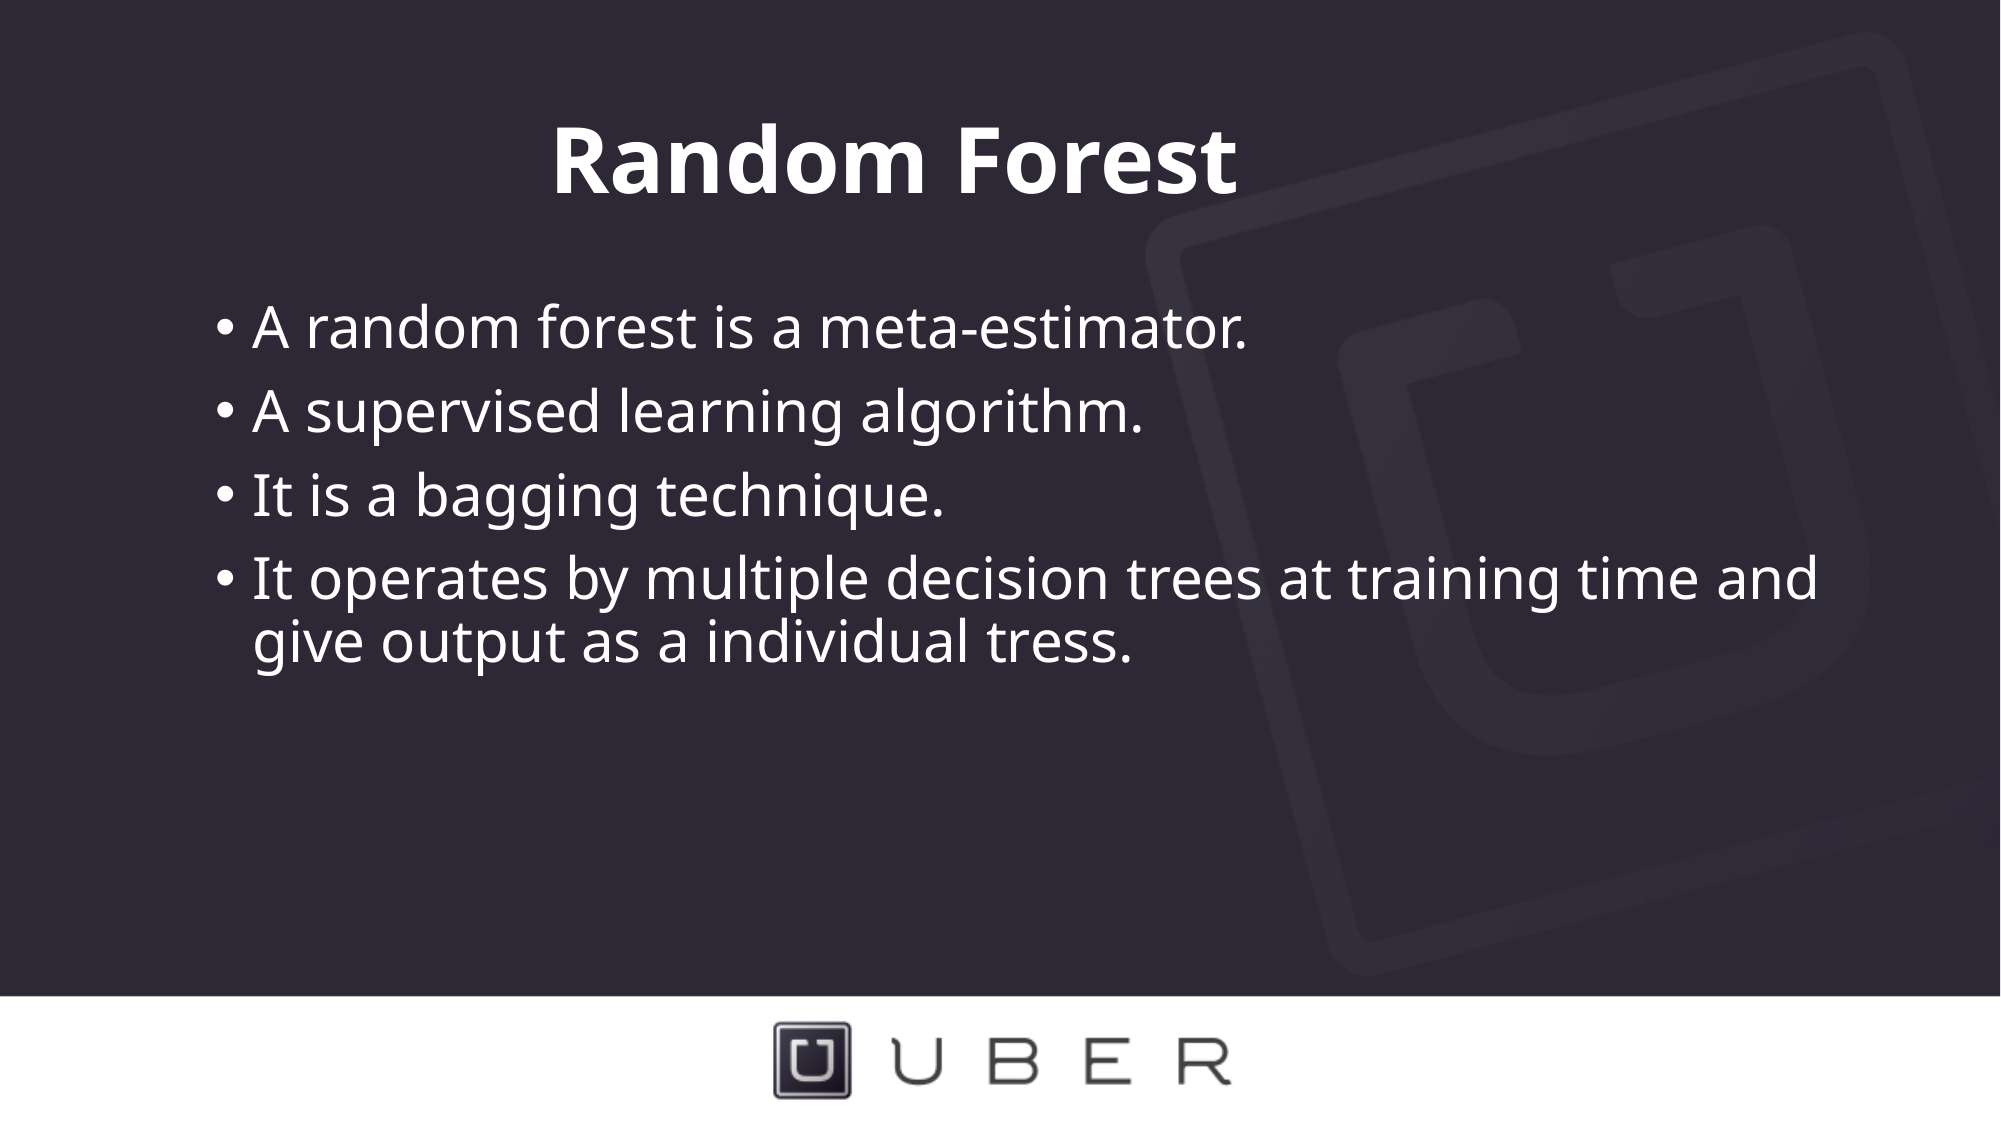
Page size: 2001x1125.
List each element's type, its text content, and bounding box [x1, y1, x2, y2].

title Random Forest [254, 55, 1559, 273]
list A random forest is a meta-estimator. A supervised learning algorithm. It is a bagging technique. It operates by multiple decision trees at training time and give output as a individual tress. [200, 290, 1926, 974]
picture [0, 0, 2001, 1125]
